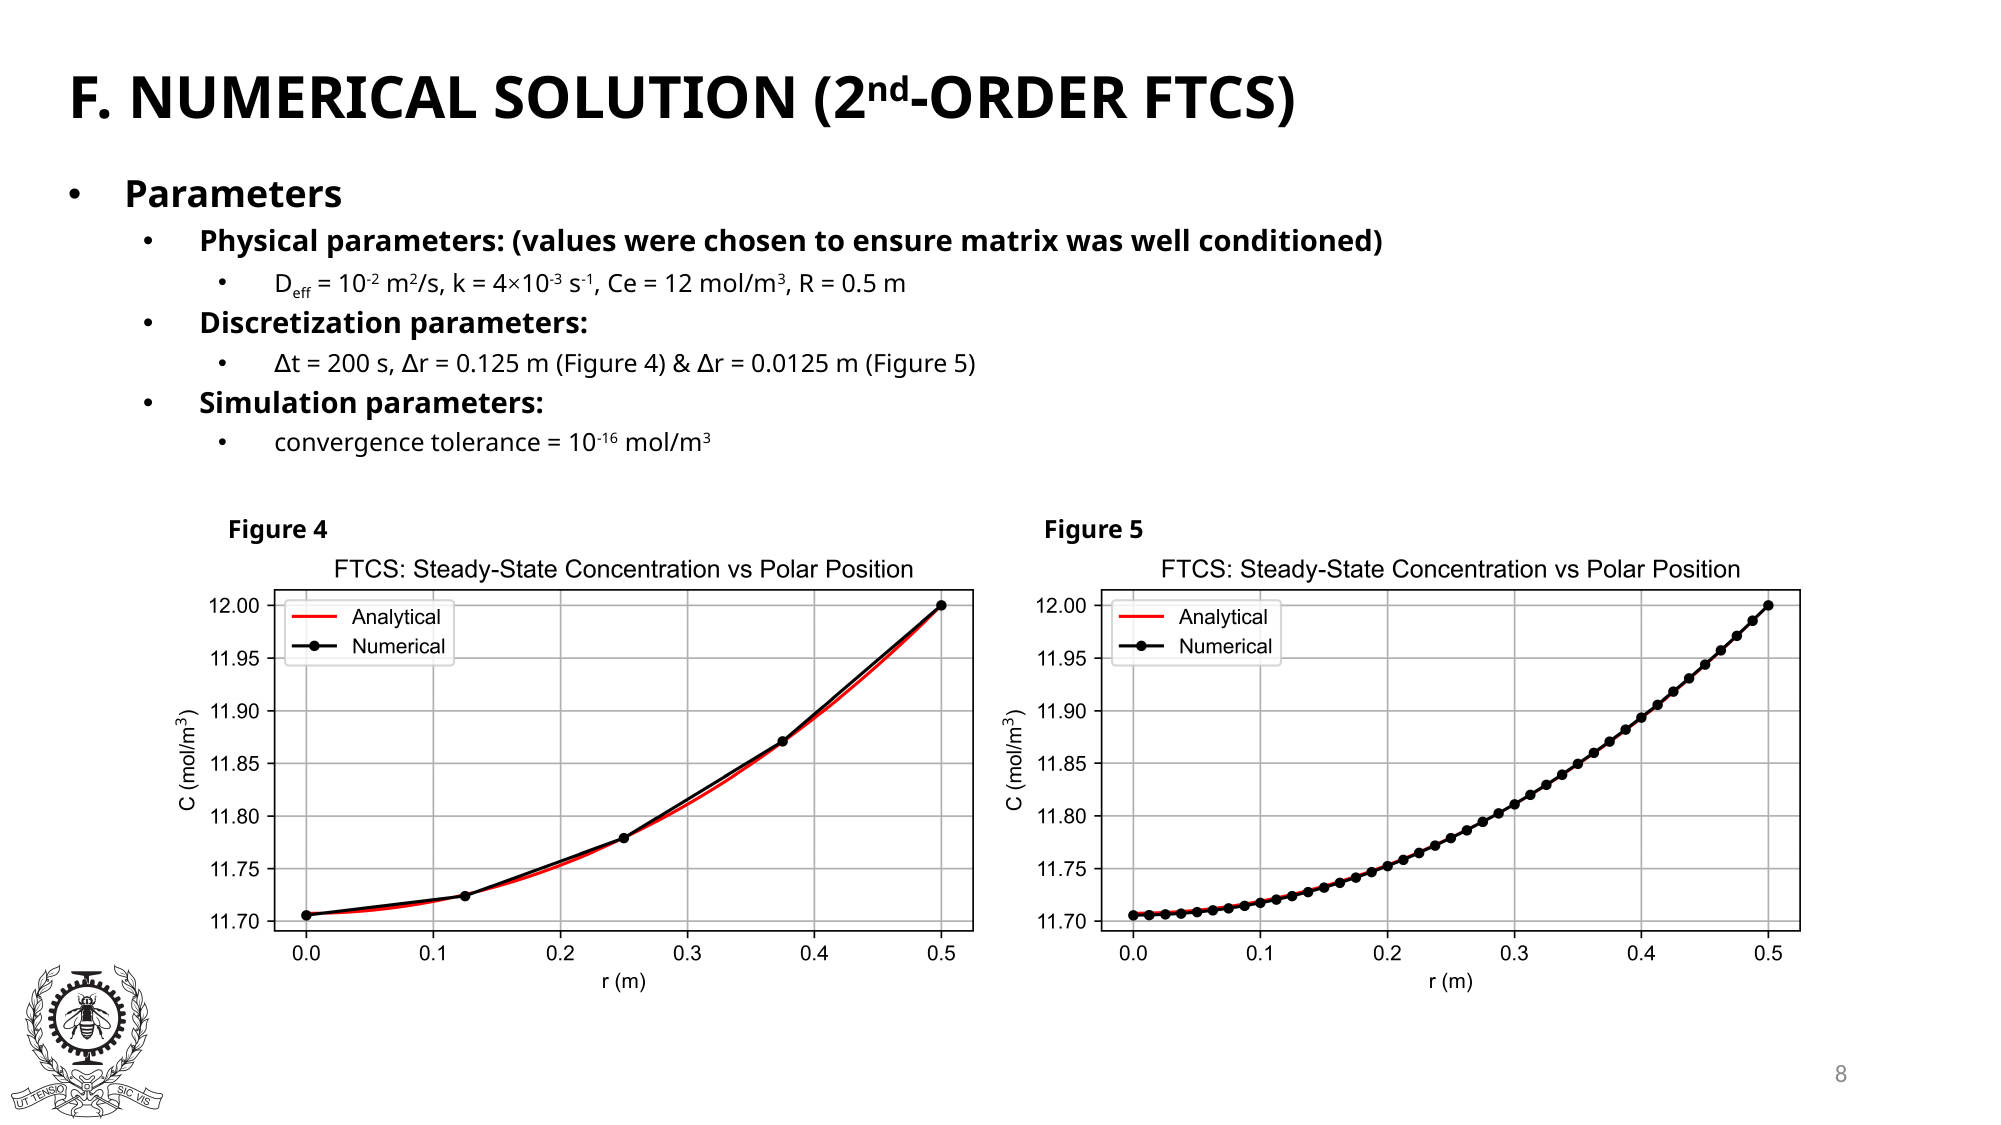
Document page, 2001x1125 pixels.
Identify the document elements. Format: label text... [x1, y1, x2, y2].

text_box F. NUMERICAL SOLUTION (2nd-ORDER FTCS) [53, 6, 2000, 195]
text_box Figure 5 [1029, 506, 1302, 544]
slide_number 8 [1412, 1042, 1863, 1103]
text_box Figure 4 [213, 506, 486, 544]
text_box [160, 544, 1815, 1007]
subtitle Parameters Physical parameters: (values were chosen to ensure matrix was well conditioned) Deff = 10-2 m2/s, k = 4×10-3 s-1, Ce = 12 mol/m3, R = 0.5 m Discretization parameters: ∆t = 200 s, ∆r = 0.125 m (Figure 4) & ∆r = 0.0125 m (Figure 5) Simulation parameters: convergence tolerance = 10-16 mol/m3 [53, 167, 1947, 944]
picture [10, 964, 163, 1119]
